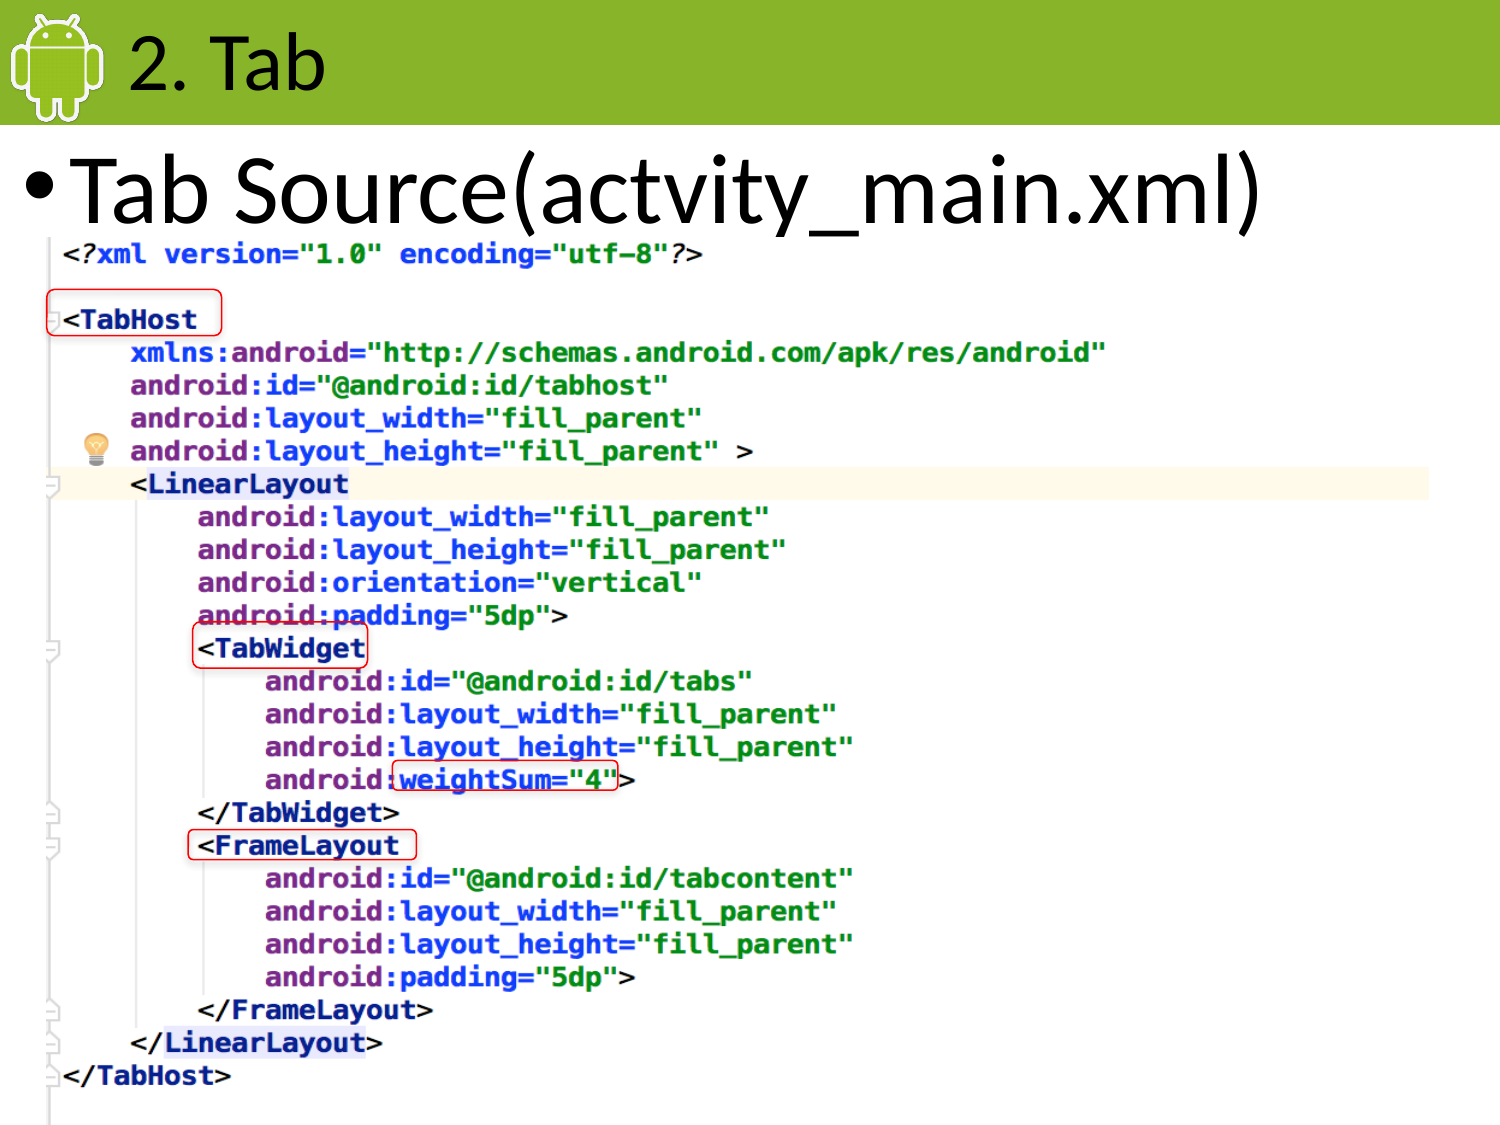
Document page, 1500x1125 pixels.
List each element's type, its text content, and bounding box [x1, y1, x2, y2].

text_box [0, 0, 1500, 126]
picture [46, 237, 1429, 1125]
text_box Tab Source(actvity_main.xml) [7, 135, 1281, 251]
